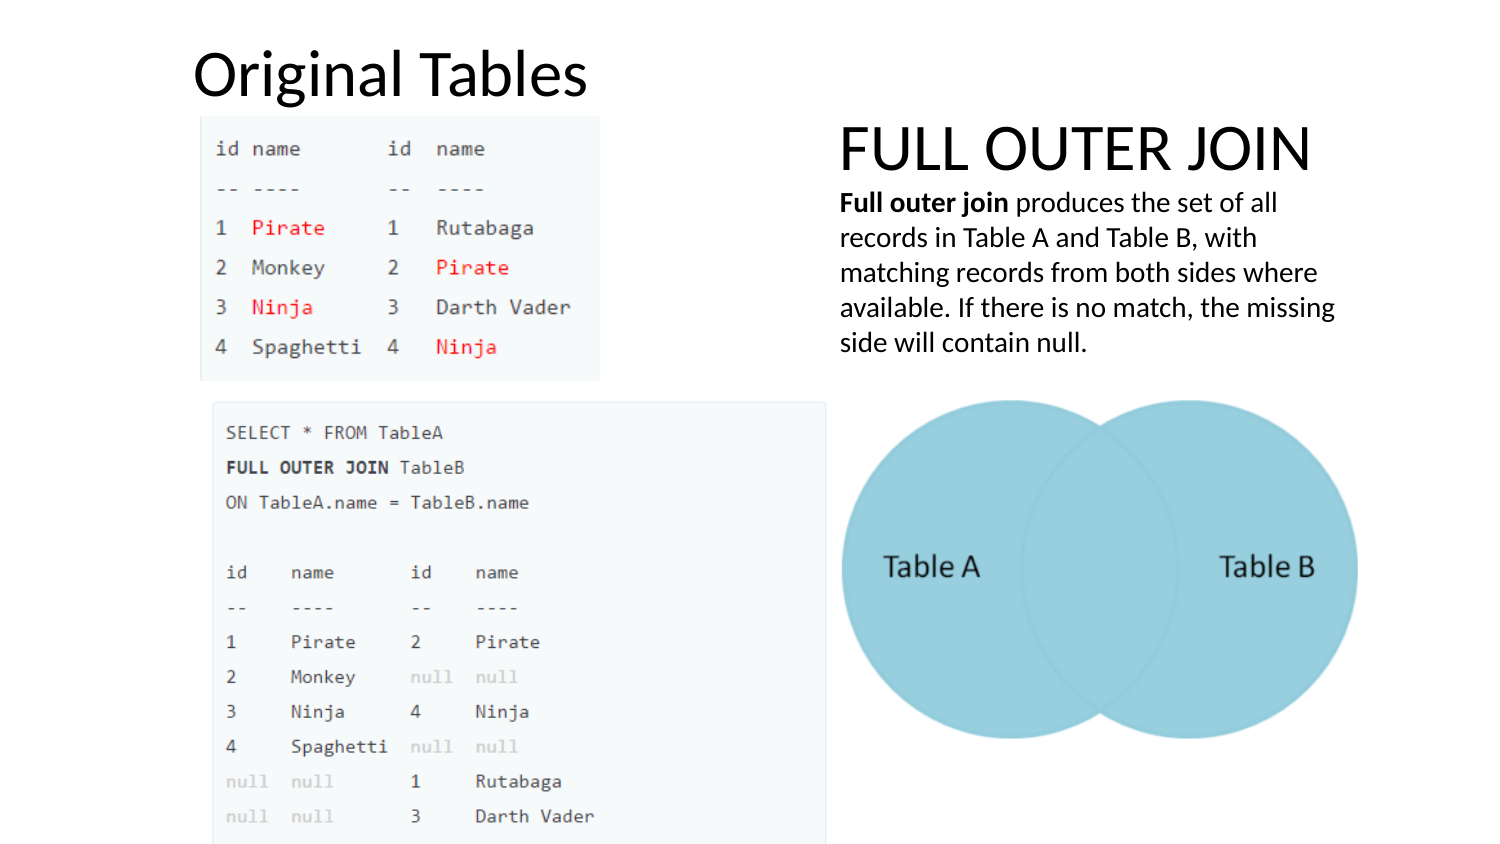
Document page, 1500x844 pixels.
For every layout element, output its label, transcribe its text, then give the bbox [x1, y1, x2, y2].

text_box FULL OUTER JOIN Full outer join produces the set of all records in Table A and Table B, with matching records from both sides where available. If there is no match, the missing side will contain null. [825, 96, 1388, 366]
list Original Tables [178, 21, 654, 135]
picture [197, 116, 1367, 844]
